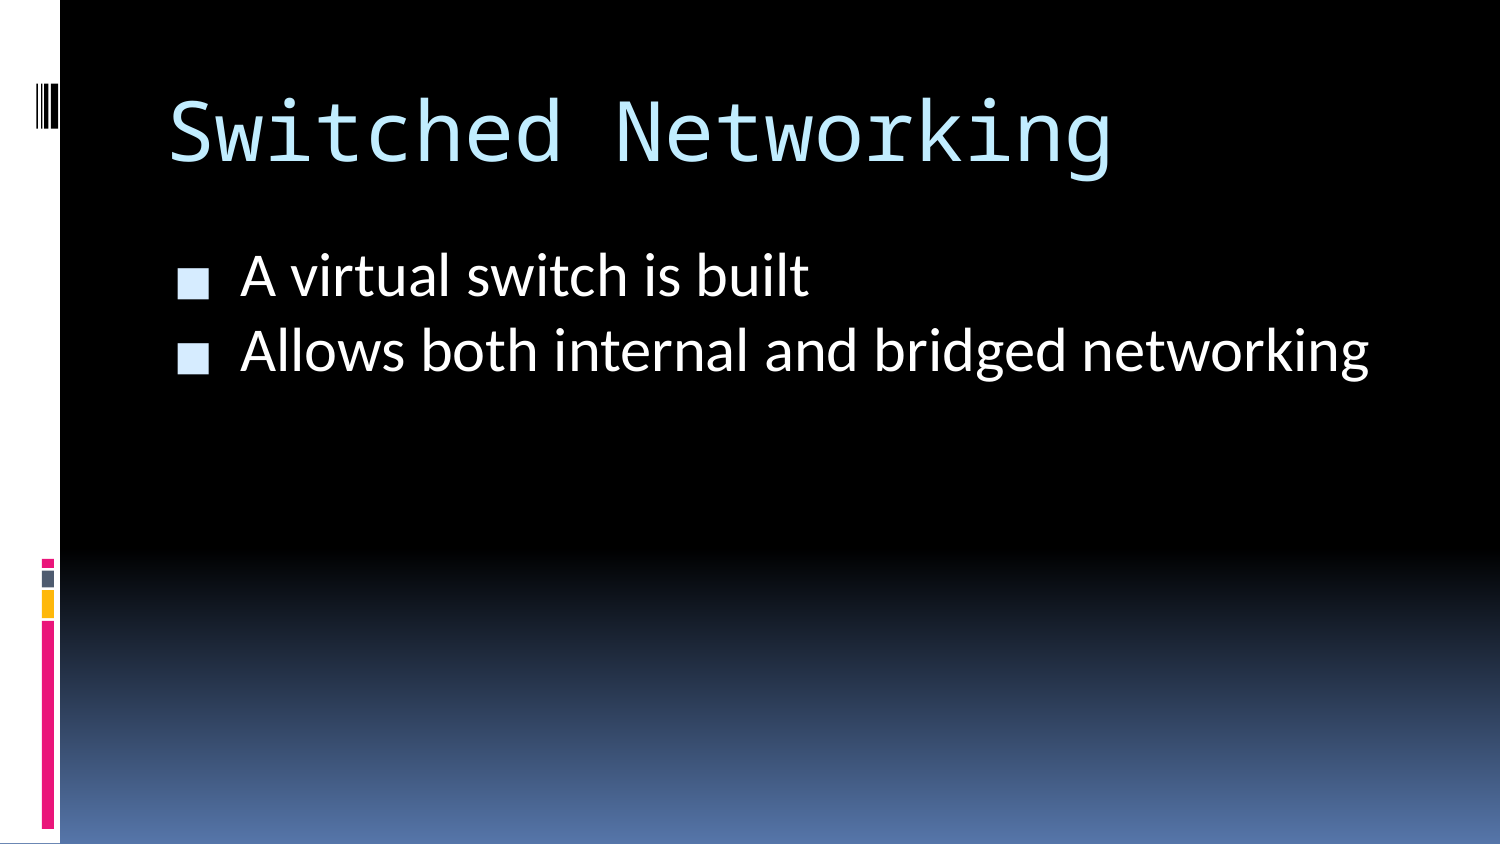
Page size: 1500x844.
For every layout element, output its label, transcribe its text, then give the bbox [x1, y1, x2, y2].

list A virtual switch is built Allows both internal and bridged networking [150, 219, 1425, 782]
title Switched Networking [150, 63, 1425, 176]
